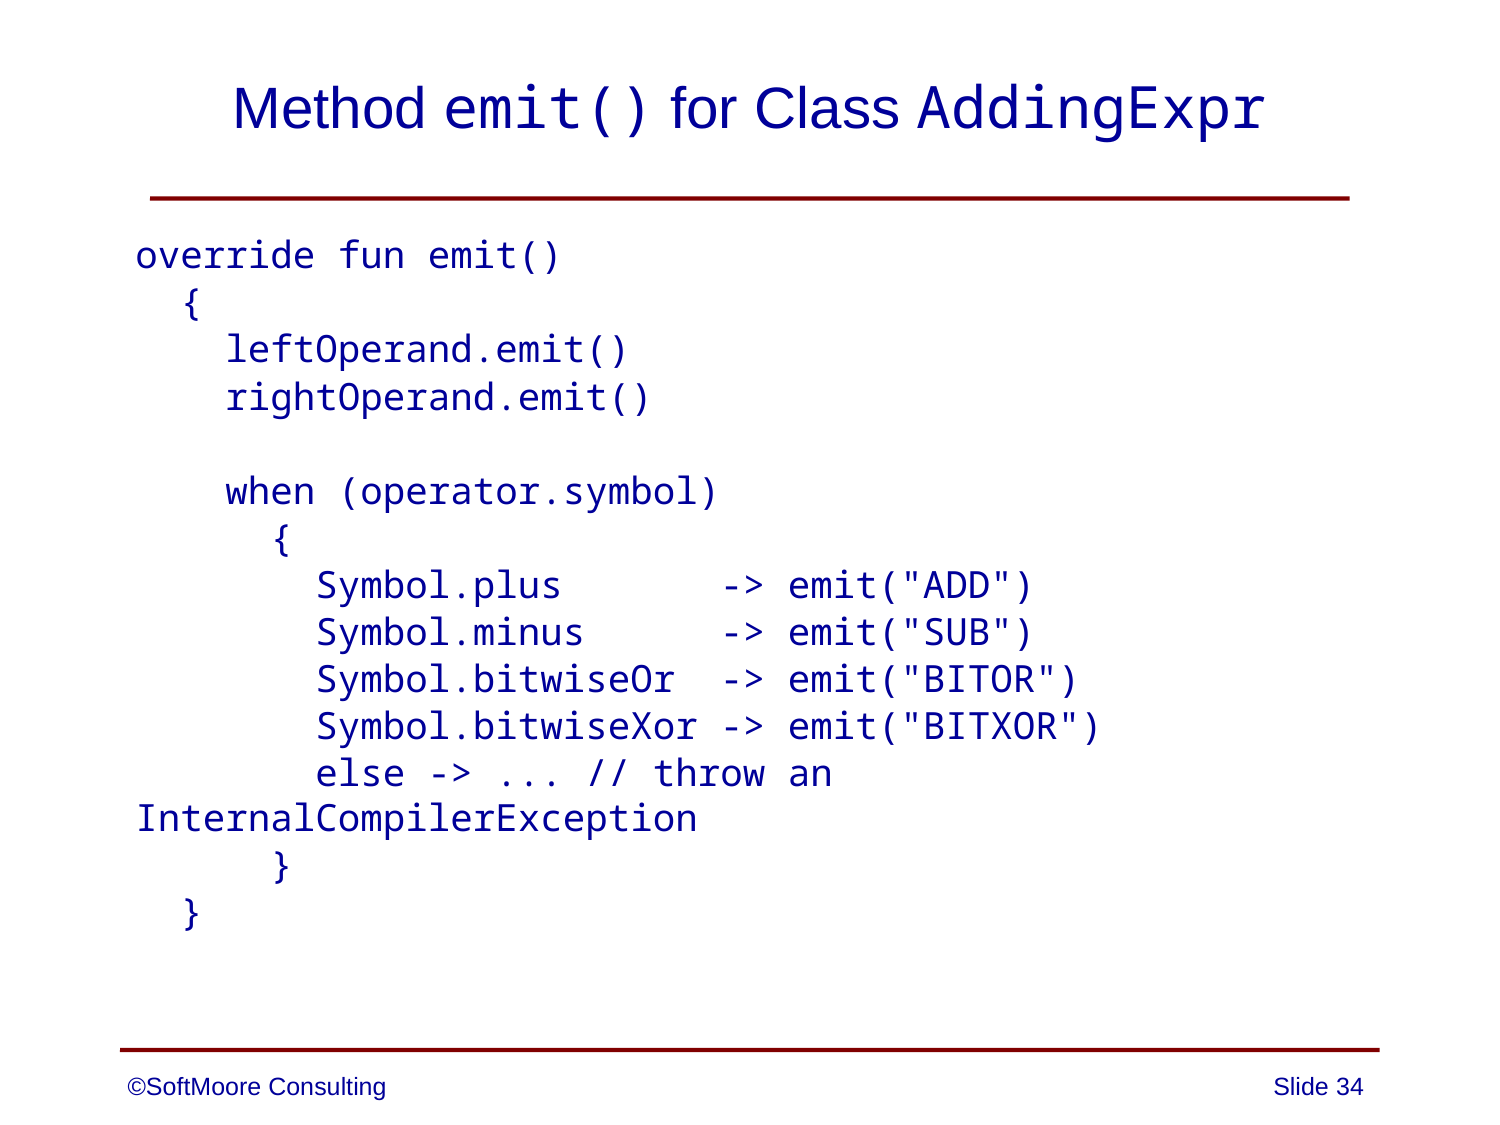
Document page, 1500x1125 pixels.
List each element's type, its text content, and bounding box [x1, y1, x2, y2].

title Method emit() for Class AddingExpr [149, 22, 1350, 188]
slide_number Slide 34 [1078, 1061, 1380, 1109]
list override fun emit() { leftOperand.emit() rightOperand.emit() when (operator.symbol) { Symbol.plus -> emit("ADD") Symbol.minus -> emit("SUB") Symbol.bitwiseOr -> emit("BITOR") Symbol.bitwiseXor -> emit("BITXOR") else -> ... // throw an InternalCompilerException } } [74, 223, 1426, 1034]
footer ©SoftMoore Consulting [111, 1061, 563, 1109]
